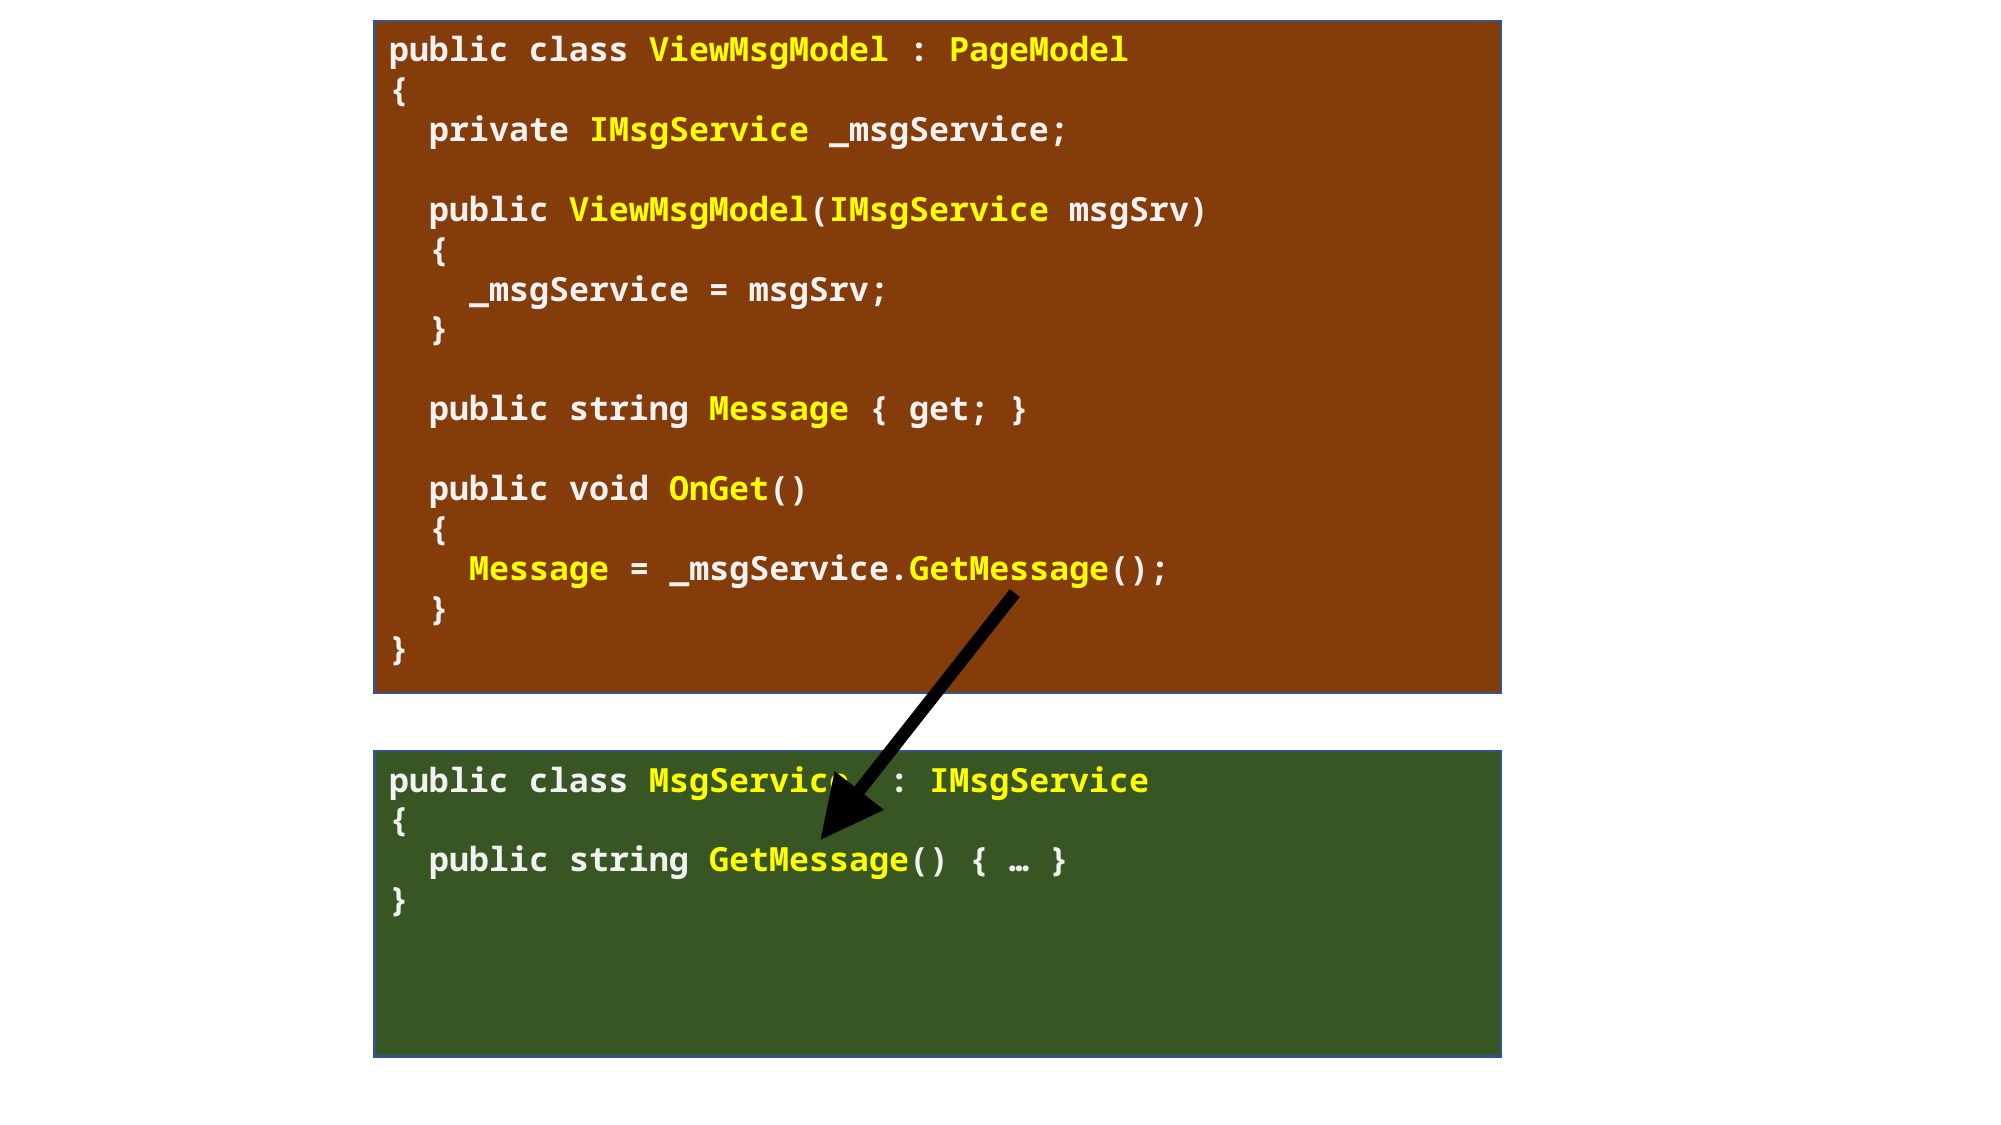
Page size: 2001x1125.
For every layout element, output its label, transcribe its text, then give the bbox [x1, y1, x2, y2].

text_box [820, 592, 1015, 840]
text_box public class MsgService : IMsgService { public string GetMessage() { … } } [373, 750, 1502, 1058]
text_box public class ViewMsgModel : PageModel { private IMsgService _msgService; public ViewMsgModel(IMsgService msgSrv) { _msgService = msgSrv; } public string Message { get; } public void OnGet() { Message = _msgService.GetMessage(); } } [373, 20, 1502, 694]
